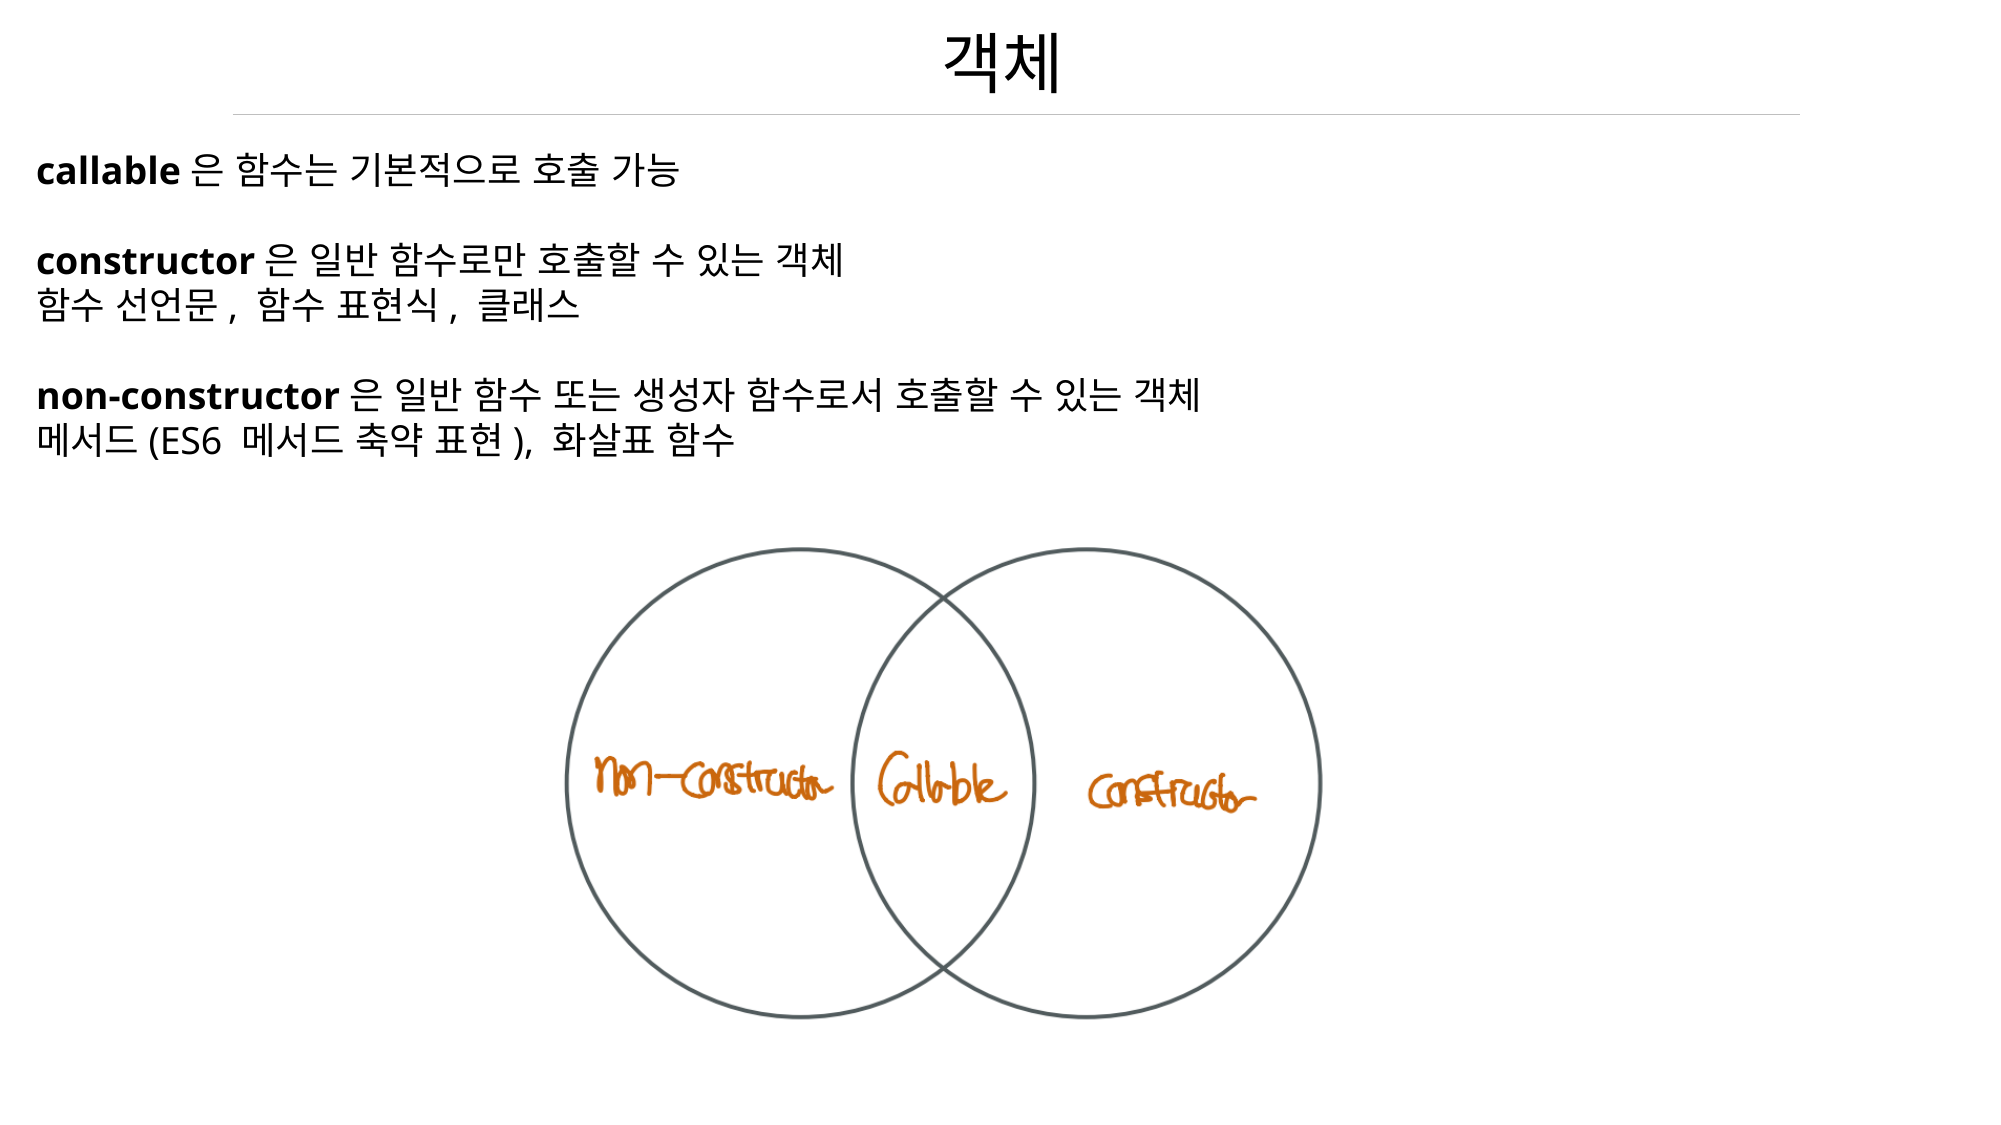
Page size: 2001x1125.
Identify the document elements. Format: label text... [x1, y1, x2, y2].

picture [544, 502, 1349, 1053]
text_box 객체 [205, 15, 1800, 110]
text_box callable은 함수는 기본적으로 호출 가능 constructor은 일반 함수로만 호출할 수 있는 객체 함수 선언문, 함수 표현식, 클래스 non-constructor은 일반 함수 또는 생성자 함수로서 호출할 수 있는 객체 메서드(ES6 메서드 축약 표현), 화살표 함수 [21, 139, 1979, 470]
